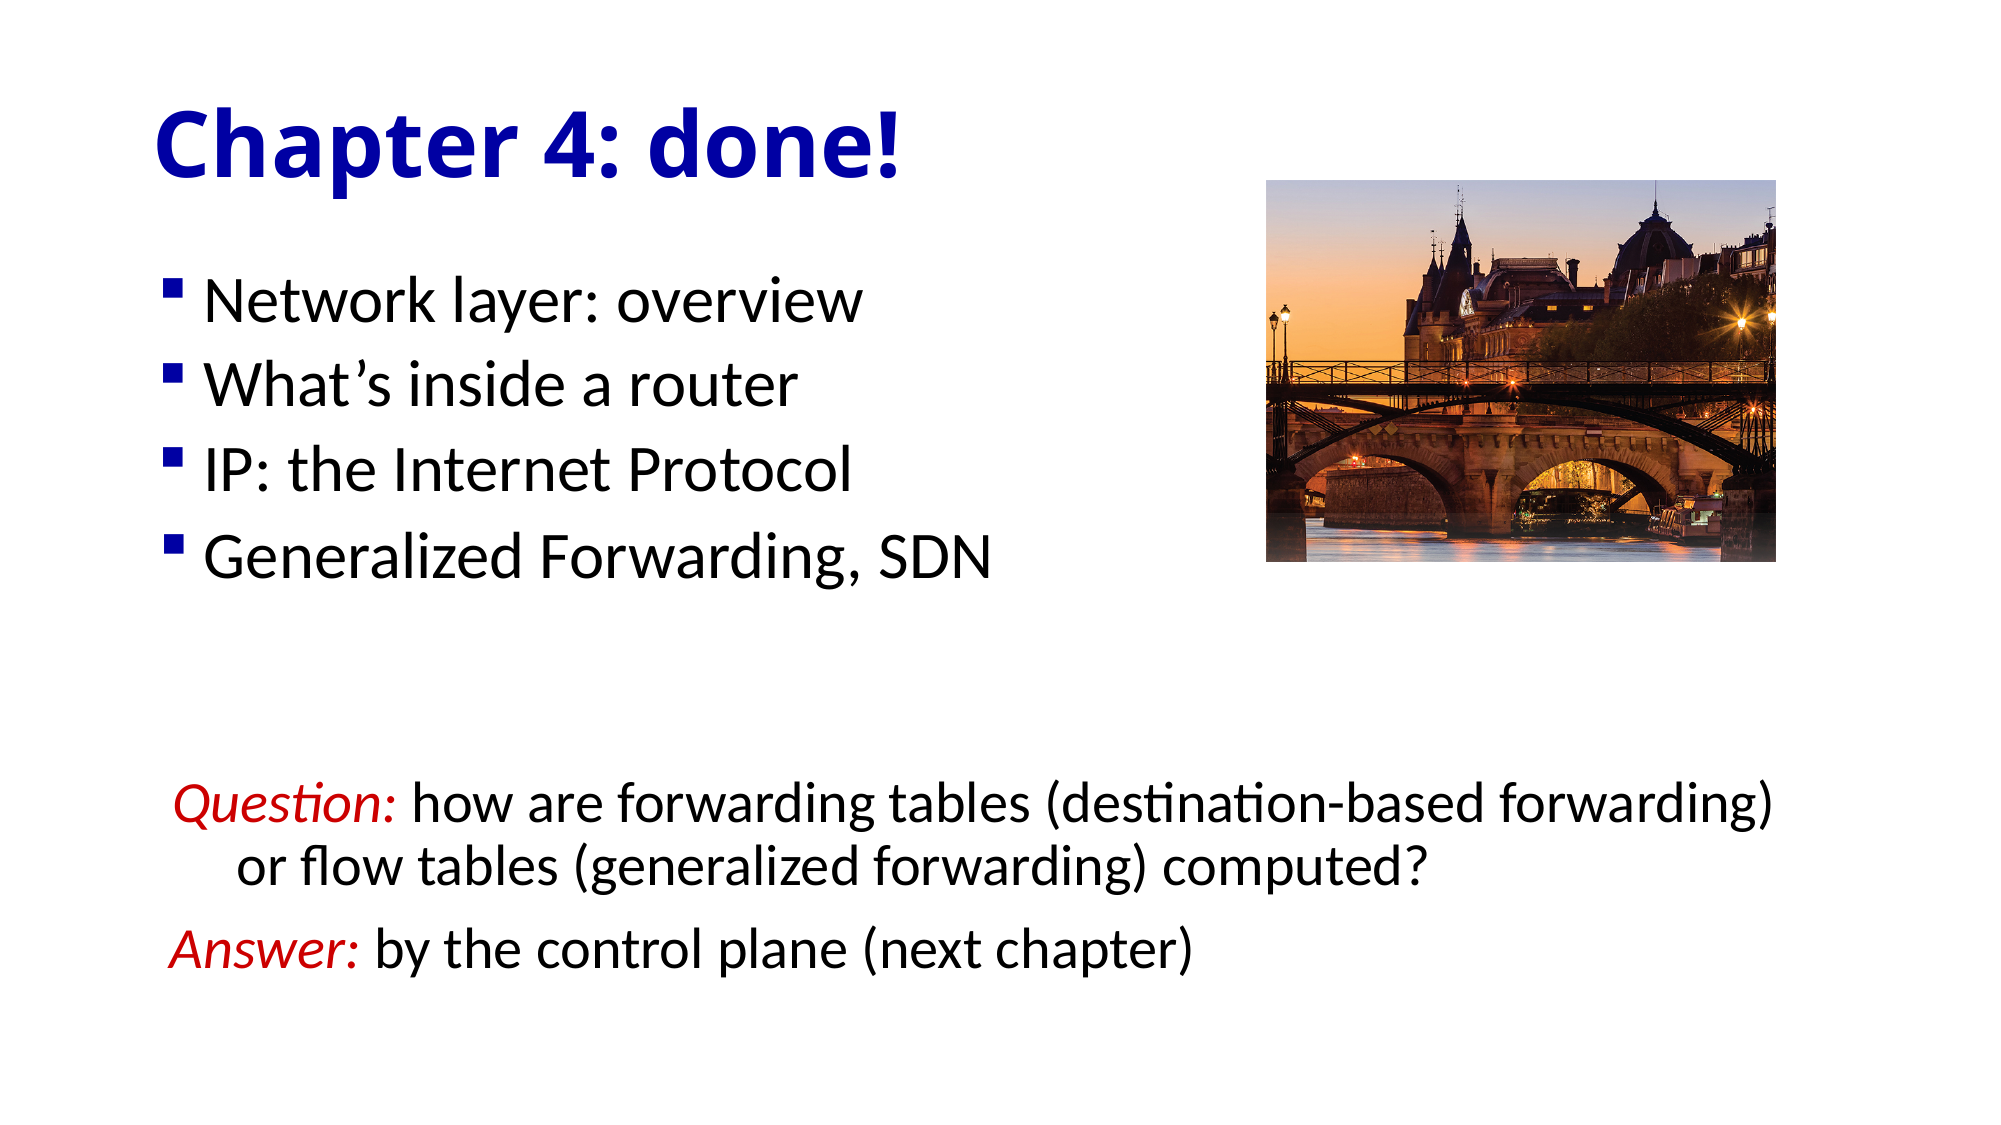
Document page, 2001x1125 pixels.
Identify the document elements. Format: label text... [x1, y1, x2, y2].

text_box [121, 257, 1208, 697]
list Question: how are forwarding tables (destination-based forwarding) or flow tables (generalized forwarding) computed? Answer: by the control plane (next chapter) [154, 764, 1832, 1060]
picture [1266, 180, 1776, 562]
title Chapter 4: done! [137, 74, 1863, 221]
